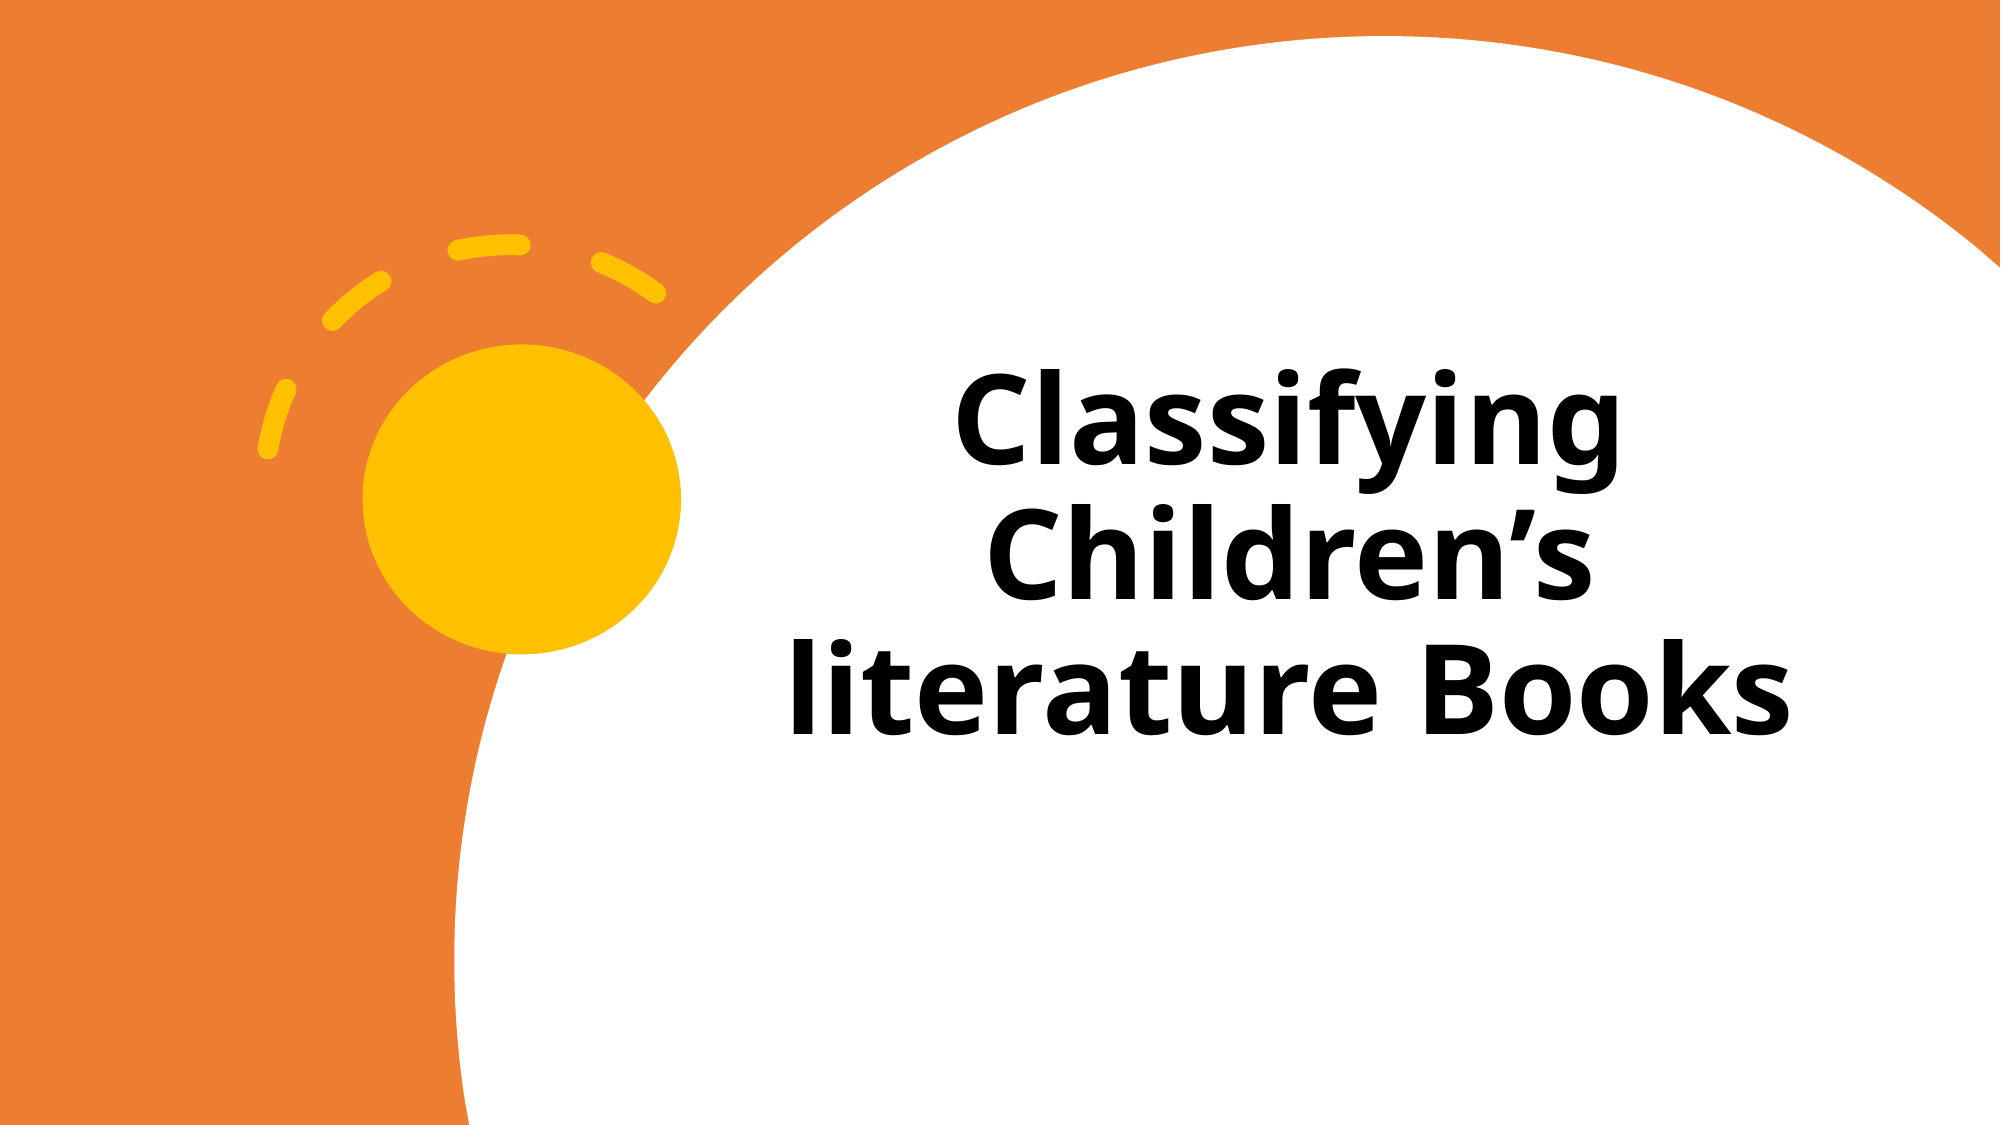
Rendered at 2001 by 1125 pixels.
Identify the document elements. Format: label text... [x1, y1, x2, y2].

text_box [267, 244, 676, 490]
text_box [0, 0, 2000, 1125]
title Classifying Children’s literature Books [662, 318, 1917, 770]
text_box [361, 373, 662, 656]
text_box [453, 35, 2000, 1125]
